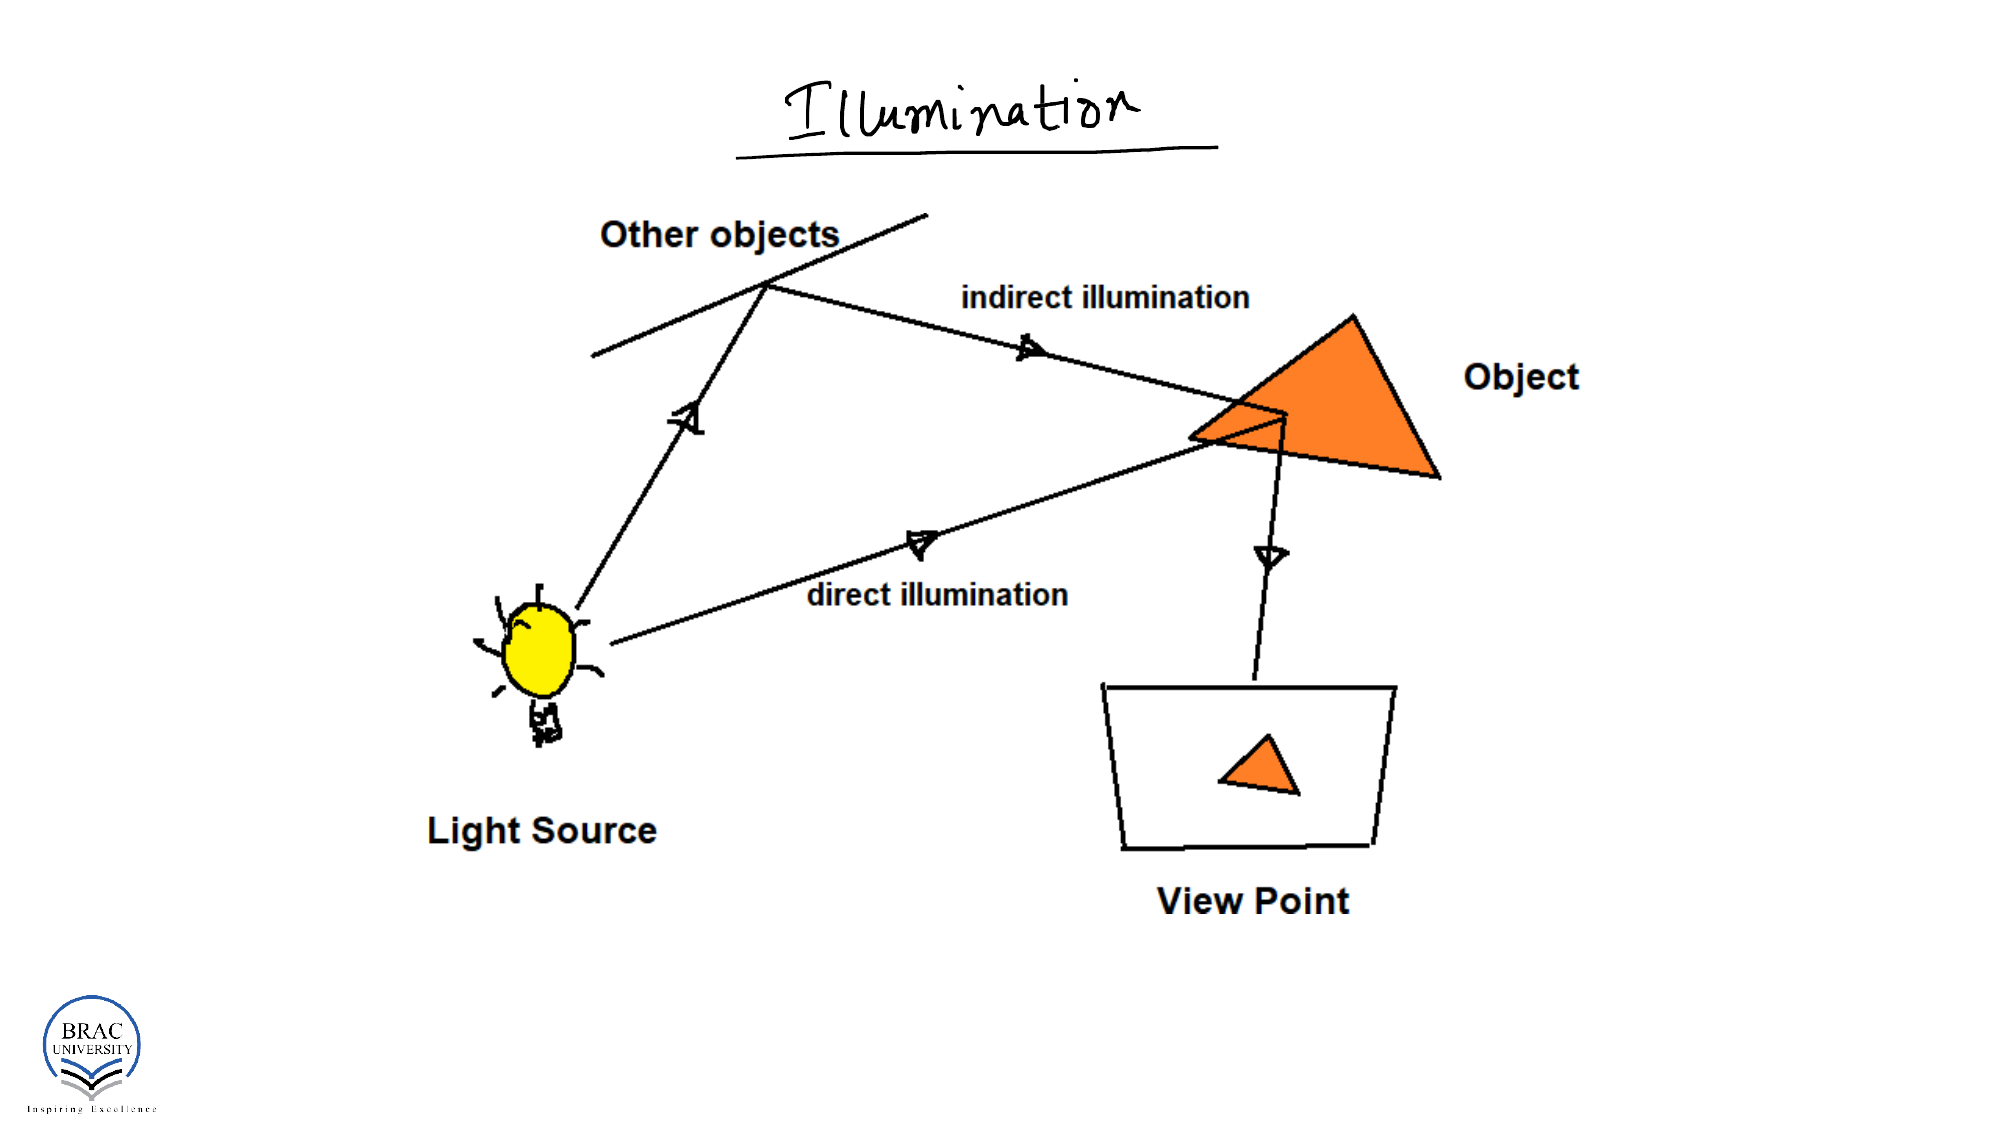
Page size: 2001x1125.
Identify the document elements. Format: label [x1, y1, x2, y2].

picture [428, 212, 1581, 914]
text_box [735, 145, 1219, 160]
picture [27, 995, 156, 1114]
text_box [860, 90, 906, 137]
text_box [970, 103, 1029, 136]
text_box [784, 80, 832, 140]
text_box [904, 99, 948, 134]
text_box [1034, 78, 1141, 132]
text_box [952, 108, 962, 130]
text_box [957, 84, 964, 91]
text_box [840, 90, 850, 138]
